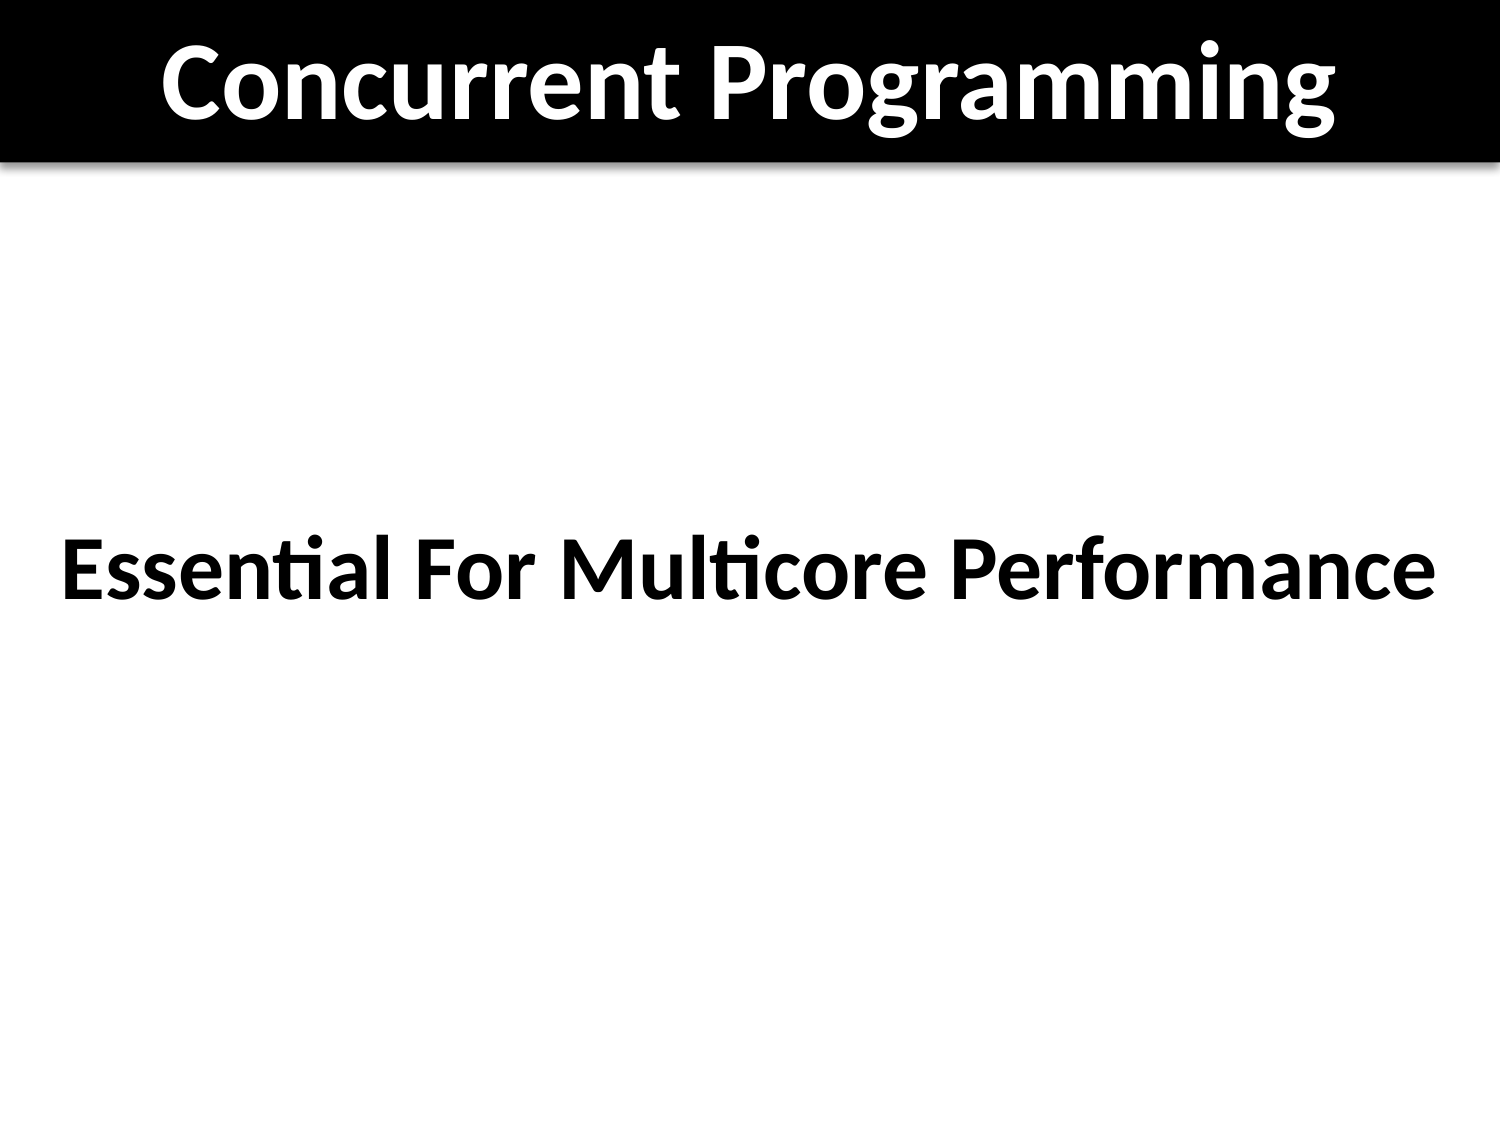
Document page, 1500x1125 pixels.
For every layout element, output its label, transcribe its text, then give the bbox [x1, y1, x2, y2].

title Concurrent Programming [0, 0, 1500, 188]
list Essential For Multicore Performance [0, 500, 1500, 638]
